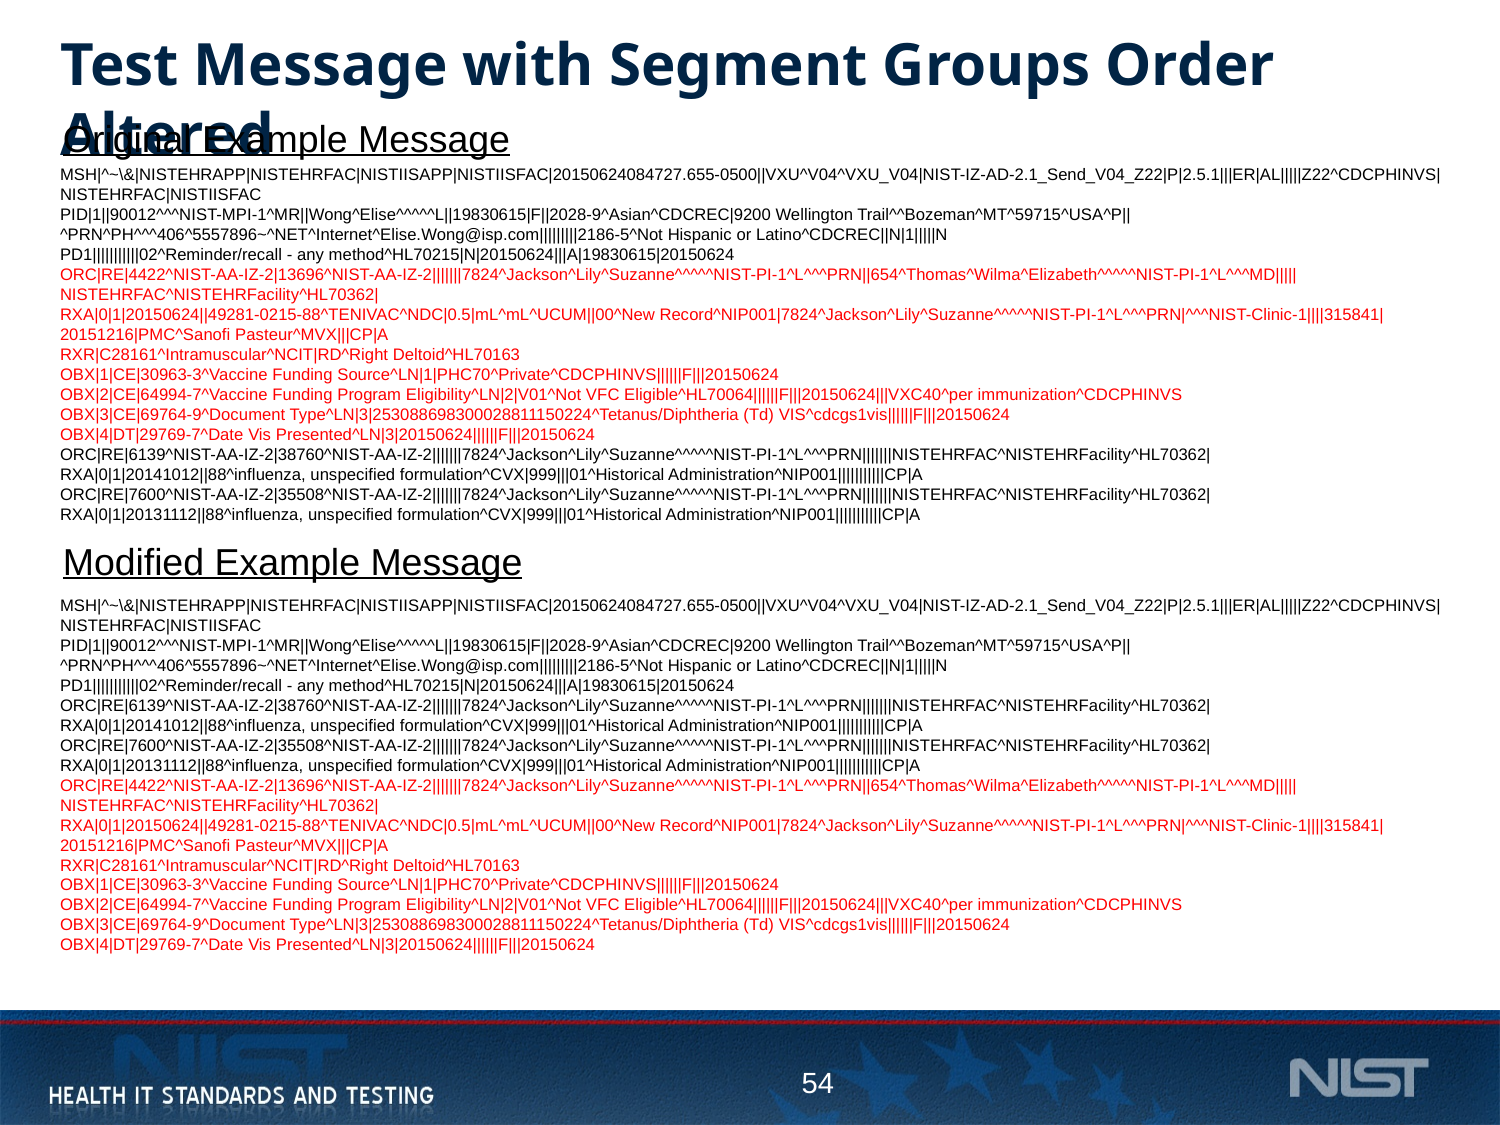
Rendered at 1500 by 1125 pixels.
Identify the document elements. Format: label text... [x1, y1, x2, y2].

slide_number 54 [642, 1056, 994, 1125]
title Test Message with Segment Groups Order Altered [45, 19, 1396, 106]
picture [0, 1010, 1500, 1125]
text_box MSH|^~\&|NISTEHRAPP|NISTEHRFAC|NISTIISAPP|NISTIISFAC|20150624084727.655-0500||VXU^V04^VXU_V04|NIST-IZ-AD-2.1_Send_V04_Z22|P|2.5.1|||ER|AL|||||Z22^CDCPHINVS|NISTEHRFAC|NISTIISFAC PID|1||90012^^^NIST-MPI-1^MR||Wong^Elise^^^^^L||19830615|F||2028-9^Asian^CDCREC|9200 Wellington Trail^^Bozeman^MT^59715^USA^P||^PRN^PH^^^406^5557896~^NET^Internet^Elise.Wong@isp.com|||||||||2186-5^Not Hispanic or Latino^CDCREC||N|1|||||N PD1|||||||||||02^Reminder/recall - any method^HL70215|N|20150624|||A|19830615|20150624 ORC|RE|4422^NIST-AA-IZ-2|13696^NIST-AA-IZ-2|||||||7824^Jackson^Lily^Suzanne^^^^^NIST-PI-1^L^^^PRN||654^Thomas^Wilma^Elizabeth^^^^^NIST-PI-1^L^^^MD|||||NISTEHRFAC^NISTEHRFacility^HL70362| RXA|0|1|20150624||49281-0215-88^TENIVAC^NDC|0.5|mL^mL^UCUM||00^New Record^NIP001|7824^Jackson^Lily^Suzanne^^^^^NIST-PI-1^L^^^PRN|^^^NIST-Clinic-1||||315841|20151216|PMC^Sanofi Pasteur^MVX|||CP|A RXR|C28161^Intramuscular^NCIT|RD^Right Deltoid^HL70163 OBX|1|CE|30963-3^Vaccine Funding Source^LN|1|PHC70^Private^CDCPHINVS||||||F|||20150624 OBX|2|CE|64994-7^Vaccine Funding Program Eligibility^LN|2|V01^Not VFC Eligible^HL70064||||||F|||20150624|||VXC40^per immunization^CDCPHINVS OBX|3|CE|69764-9^Document Type^LN|3|253088698300028811150224^Tetanus/Diphtheria (Td) VIS^cdcgs1vis||||||F|||20150624 OBX|4|DT|29769-7^Date Vis Presented^LN|3|20150624||||||F|||20150624 ORC|RE|6139^NIST-AA-IZ-2|38760^NIST-AA-IZ-2|||||||7824^Jackson^Lily^Suzanne^^^^^NIST-PI-1^L^^^PRN|||||||NISTEHRFAC^NISTEHRFacility^HL70362| RXA|0|1|20141012||88^influenza, unspecified formulation^CVX|999|||01^Historical Administration^NIP001|||||||||||CP|A ORC|RE|7600^NIST-AA-IZ-2|35508^NIST-AA-IZ-2|||||||7824^Jackson^Lily^Suzanne^^^^^NIST-PI-1^L^^^PRN|||||||NISTEHRFAC^NISTEHRFacility^HL70362| RXA|0|1|20131112||88^influenza, unspecified formulation^CVX|999|||01^Historical Administration^NIP001|||||||||||CP|A [45, 156, 1463, 531]
text_box Original Example Message [48, 107, 525, 168]
text_box Modified Example Message [48, 530, 538, 590]
text_box MSH|^~\&|NISTEHRAPP|NISTEHRFAC|NISTIISAPP|NISTIISFAC|20150624084727.655-0500||VXU^V04^VXU_V04|NIST-IZ-AD-2.1_Send_V04_Z22|P|2.5.1|||ER|AL|||||Z22^CDCPHINVS|NISTEHRFAC|NISTIISFAC PID|1||90012^^^NIST-MPI-1^MR||Wong^Elise^^^^^L||19830615|F||2028-9^Asian^CDCREC|9200 Wellington Trail^^Bozeman^MT^59715^USA^P||^PRN^PH^^^406^5557896~^NET^Internet^Elise.Wong@isp.com|||||||||2186-5^Not Hispanic or Latino^CDCREC||N|1|||||N PD1|||||||||||02^Reminder/recall - any method^HL70215|N|20150624|||A|19830615|20150624 ORC|RE|6139^NIST-AA-IZ-2|38760^NIST-AA-IZ-2|||||||7824^Jackson^Lily^Suzanne^^^^^NIST-PI-1^L^^^PRN|||||||NISTEHRFAC^NISTEHRFacility^HL70362| RXA|0|1|20141012||88^influenza, unspecified formulation^CVX|999|||01^Historical Administration^NIP001|||||||||||CP|A ORC|RE|7600^NIST-AA-IZ-2|35508^NIST-AA-IZ-2|||||||7824^Jackson^Lily^Suzanne^^^^^NIST-PI-1^L^^^PRN|||||||NISTEHRFAC^NISTEHRFacility^HL70362| RXA|0|1|20131112||88^influenza, unspecified formulation^CVX|999|||01^Historical Administration^NIP001|||||||||||CP|A ORC|RE|4422^NIST-AA-IZ-2|13696^NIST-AA-IZ-2|||||||7824^Jackson^Lily^Suzanne^^^^^NIST-PI-1^L^^^PRN||654^Thomas^Wilma^Elizabeth^^^^^NIST-PI-1^L^^^MD|||||NISTEHRFAC^NISTEHRFacility^HL70362| RXA|0|1|20150624||49281-0215-88^TENIVAC^NDC|0.5|mL^mL^UCUM||00^New Record^NIP001|7824^Jackson^Lily^Suzanne^^^^^NIST-PI-1^L^^^PRN|^^^NIST-Clinic-1||||315841|20151216|PMC^Sanofi Pasteur^MVX|||CP|A RXR|C28161^Intramuscular^NCIT|RD^Right Deltoid^HL70163 OBX|1|CE|30963-3^Vaccine Funding Source^LN|1|PHC70^Private^CDCPHINVS||||||F|||20150624 OBX|2|CE|64994-7^Vaccine Funding Program Eligibility^LN|2|V01^Not VFC Eligible^HL70064||||||F|||20150624|||VXC40^per immunization^CDCPHINVS OBX|3|CE|69764-9^Document Type^LN|3|253088698300028811150224^Tetanus/Diphtheria (Td) VIS^cdcgs1vis||||||F|||20150624 OBX|4|DT|29769-7^Date Vis Presented^LN|3|20150624||||||F|||20150624 [45, 587, 1463, 962]
